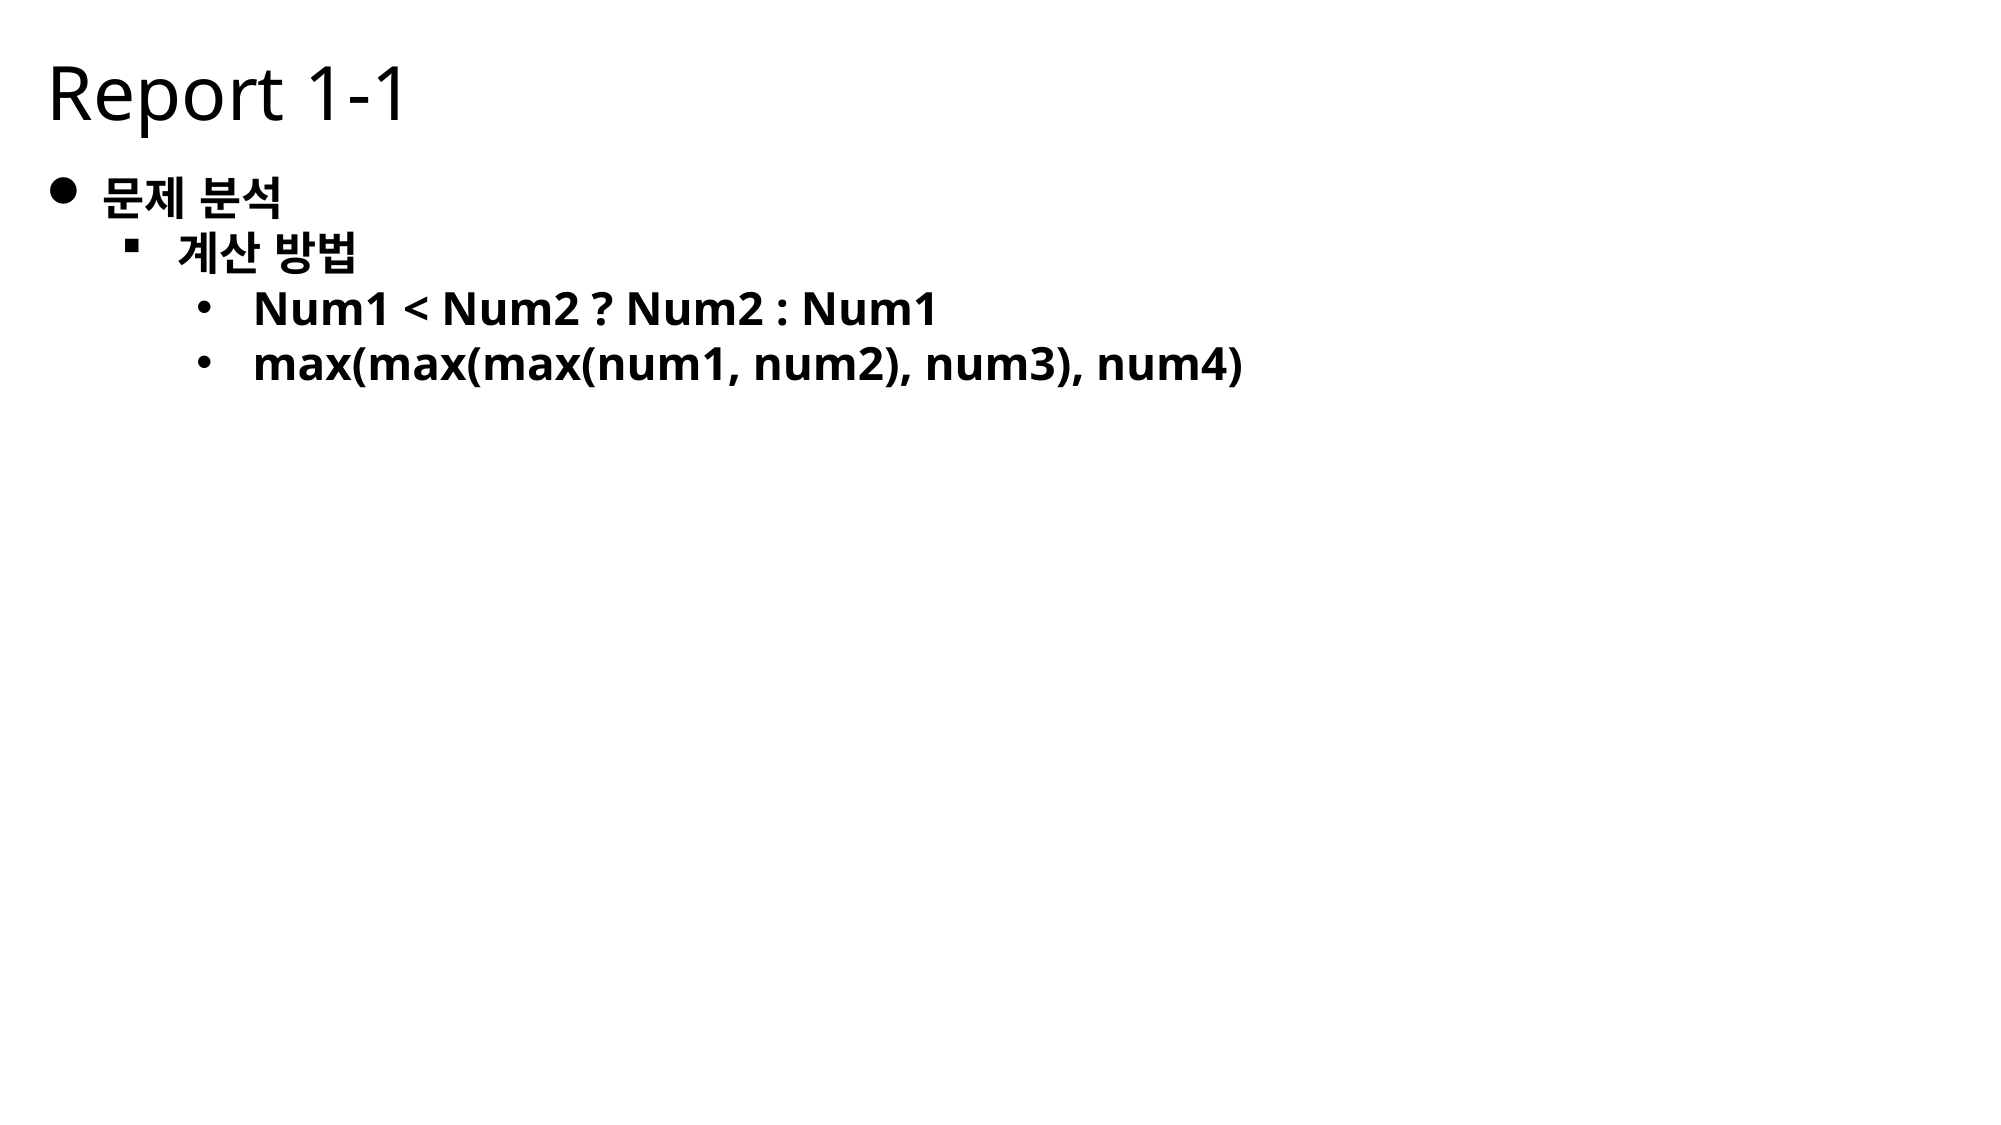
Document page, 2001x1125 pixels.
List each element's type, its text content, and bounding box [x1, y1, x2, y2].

text_box Report 1-1 [31, 38, 675, 144]
text_box 문제 분석 계산 방법 Num1 < Num2 ? Num2 : Num1 max(max(max(num1, num2), num3), num4) [31, 161, 2000, 397]
